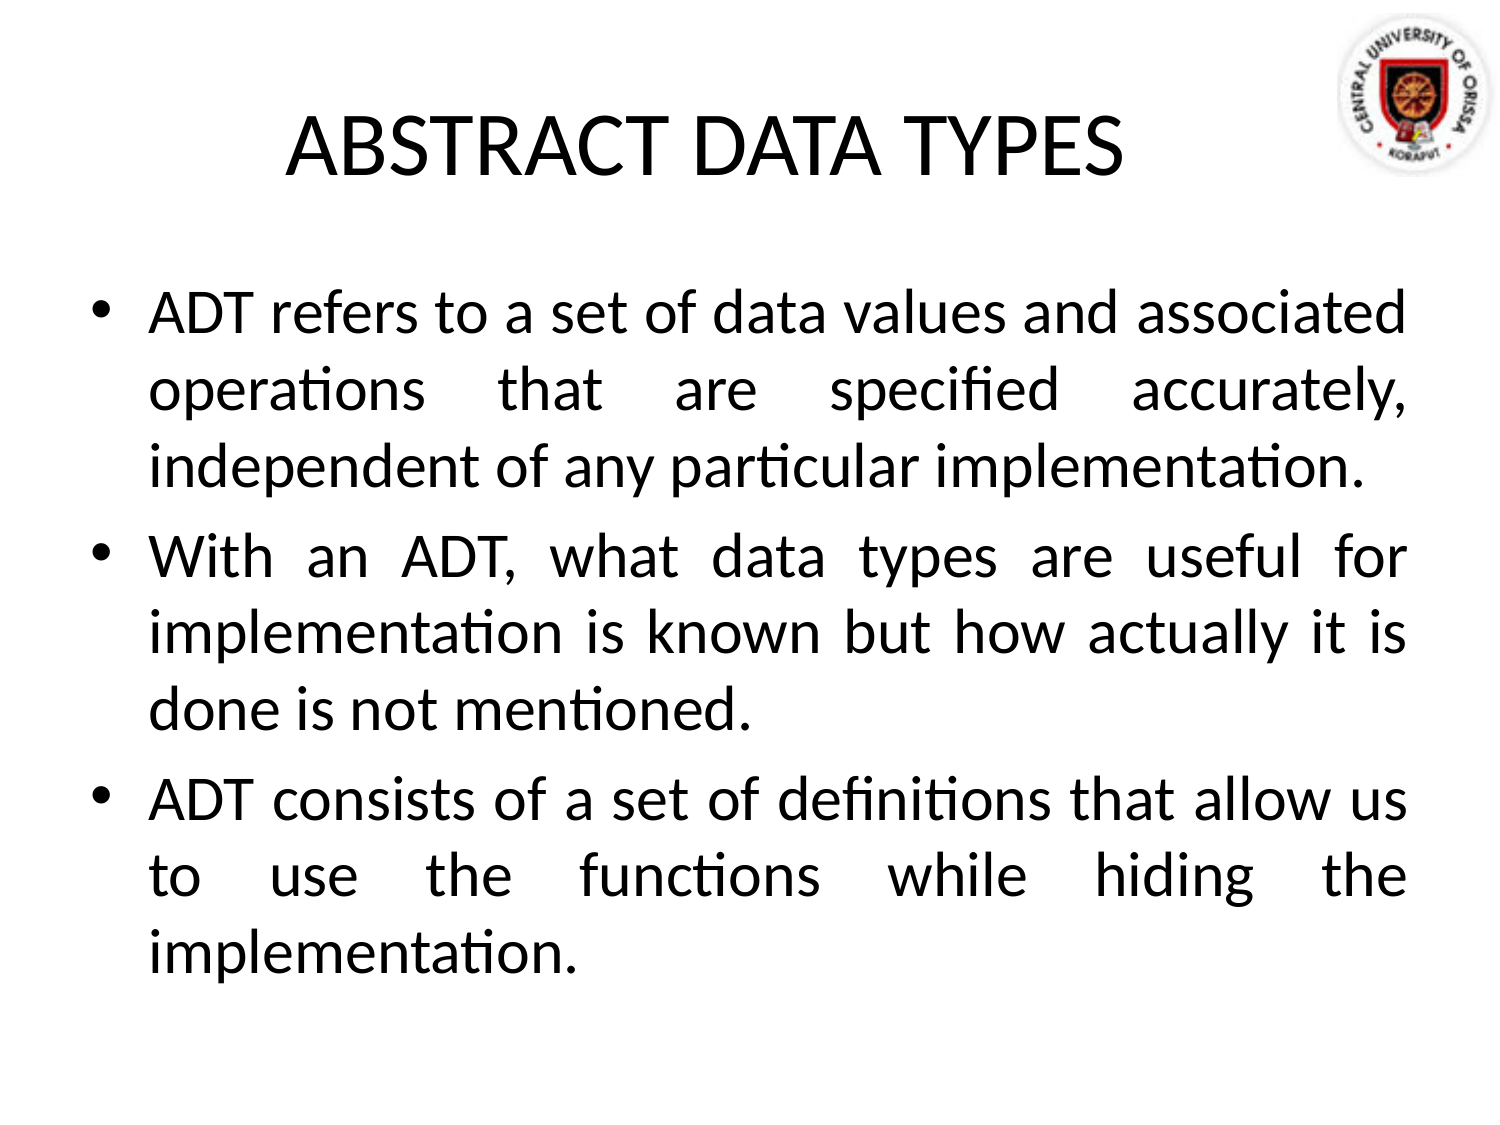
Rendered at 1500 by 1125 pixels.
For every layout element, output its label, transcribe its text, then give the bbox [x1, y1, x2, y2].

list ADT refers to a set of data values and associated operations that are specified accurately, independent of any particular implementation. With an ADT, what data types are useful for implementation is known but how actually it is done is not mentioned. ADT consists of a set of definitions that allow us to use the functions while hiding the implementation. [75, 262, 1425, 1005]
title ABSTRACT DATA TYPES [75, 45, 1338, 233]
